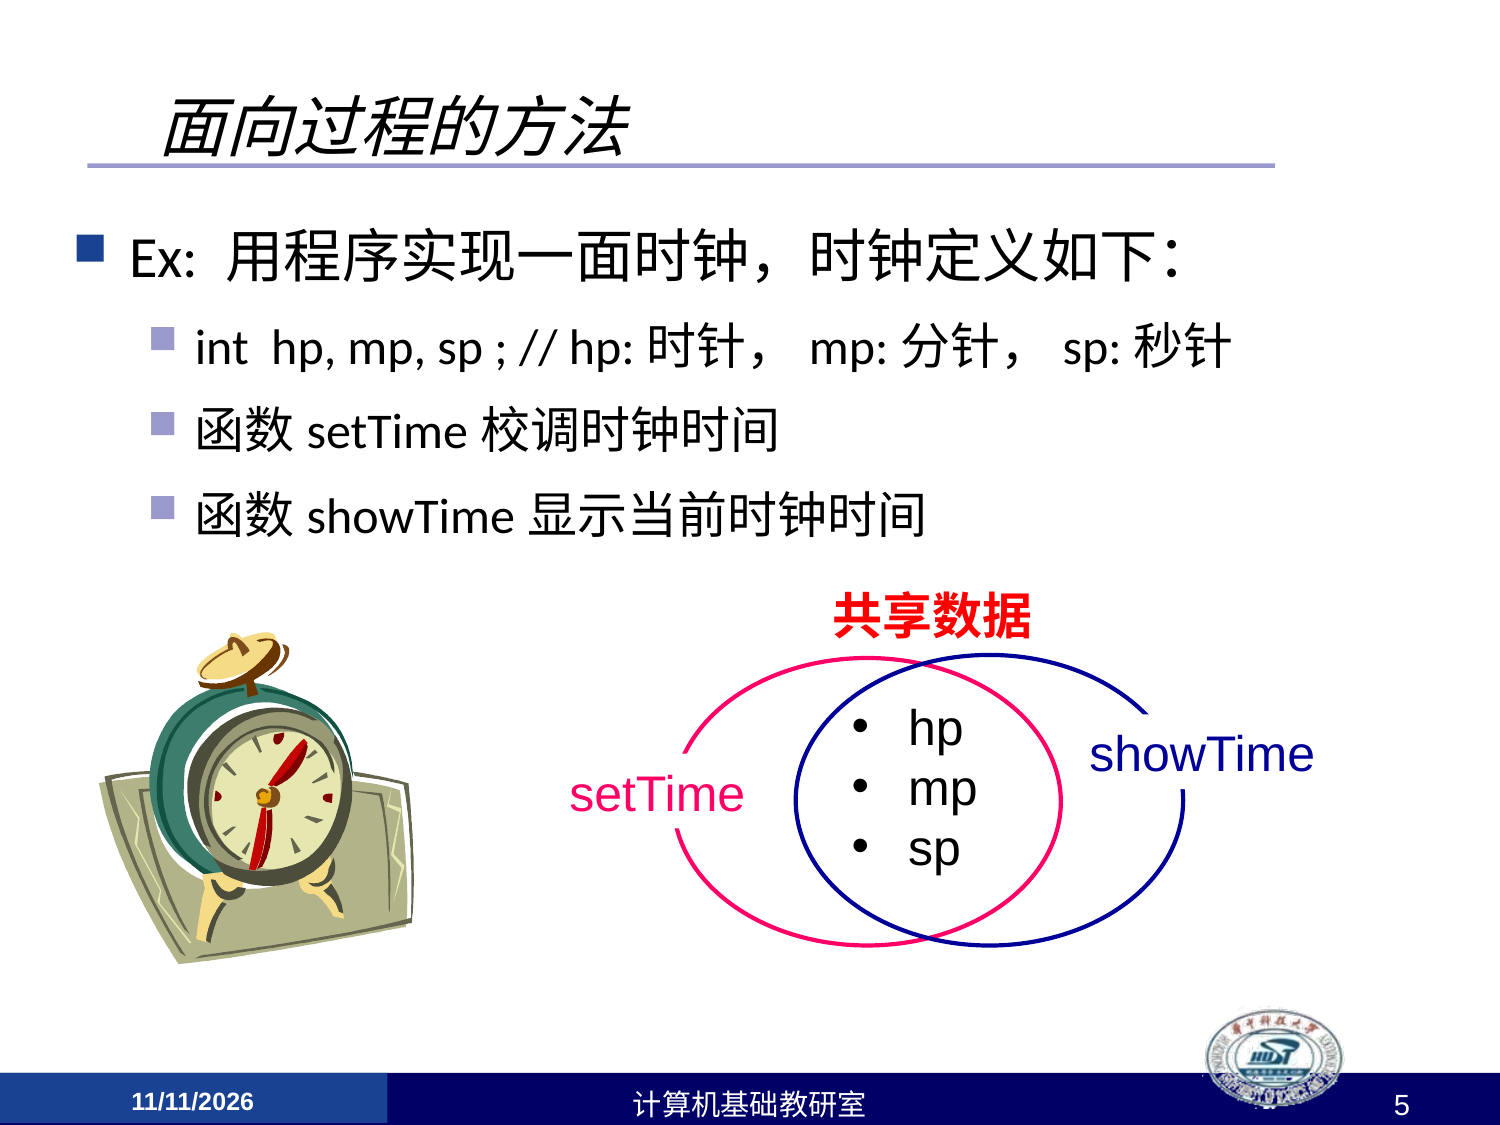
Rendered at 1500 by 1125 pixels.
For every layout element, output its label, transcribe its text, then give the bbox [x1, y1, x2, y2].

title 面向过程的方法 [144, 68, 1294, 182]
footer 计算机基础教研室 [512, 1078, 988, 1116]
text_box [552, 657, 791, 946]
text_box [795, 654, 1333, 946]
picture [1202, 1006, 1347, 1078]
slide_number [17, 1078, 368, 1116]
text_box 共享数据 [705, 565, 1086, 652]
picture [98, 628, 419, 970]
slide_number 5 [1074, 1078, 1425, 1116]
list Ex: 用程序实现一面时钟，时钟定义如下： int hp, mp, sp ; // hp:时针，mp:分针，sp:秒针 函数setTime校调时钟时间 函数showTime显示当前时钟时间 [57, 198, 1408, 588]
